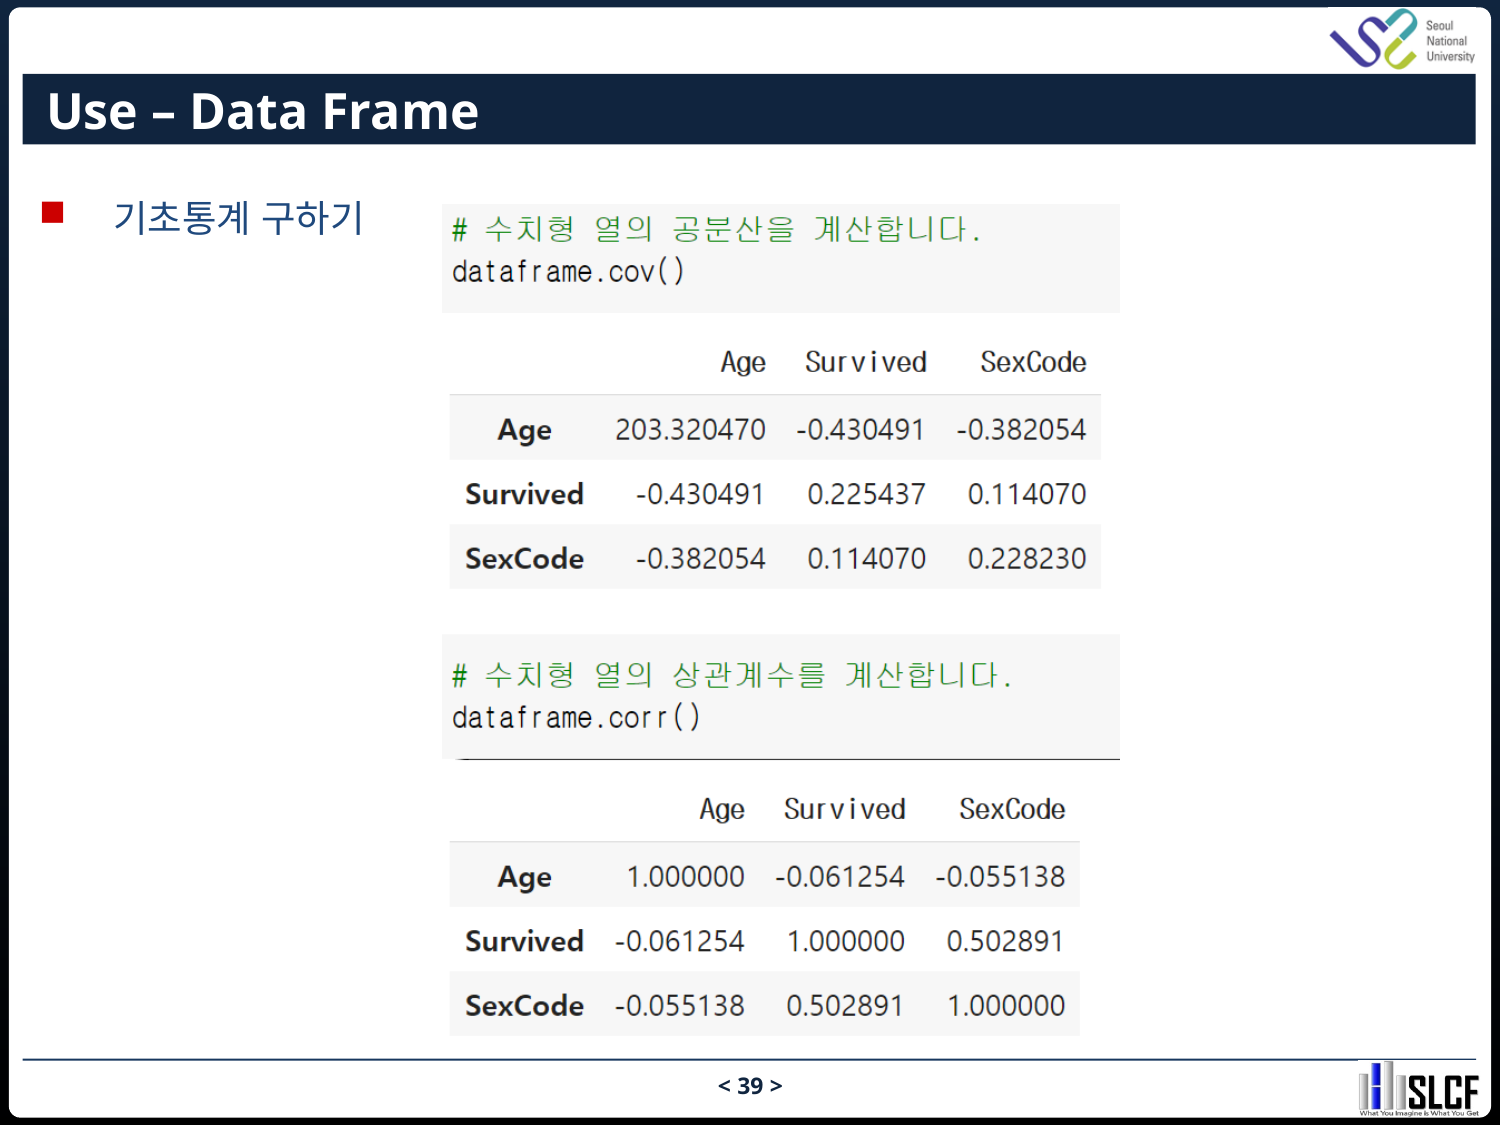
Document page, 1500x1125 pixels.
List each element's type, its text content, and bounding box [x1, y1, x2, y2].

picture [442, 204, 1120, 1047]
picture [1358, 1060, 1481, 1117]
list 기초통계 구하기 [38, 172, 1377, 811]
picture [1328, 7, 1476, 70]
title Use – Data Frame [22, 73, 1476, 145]
